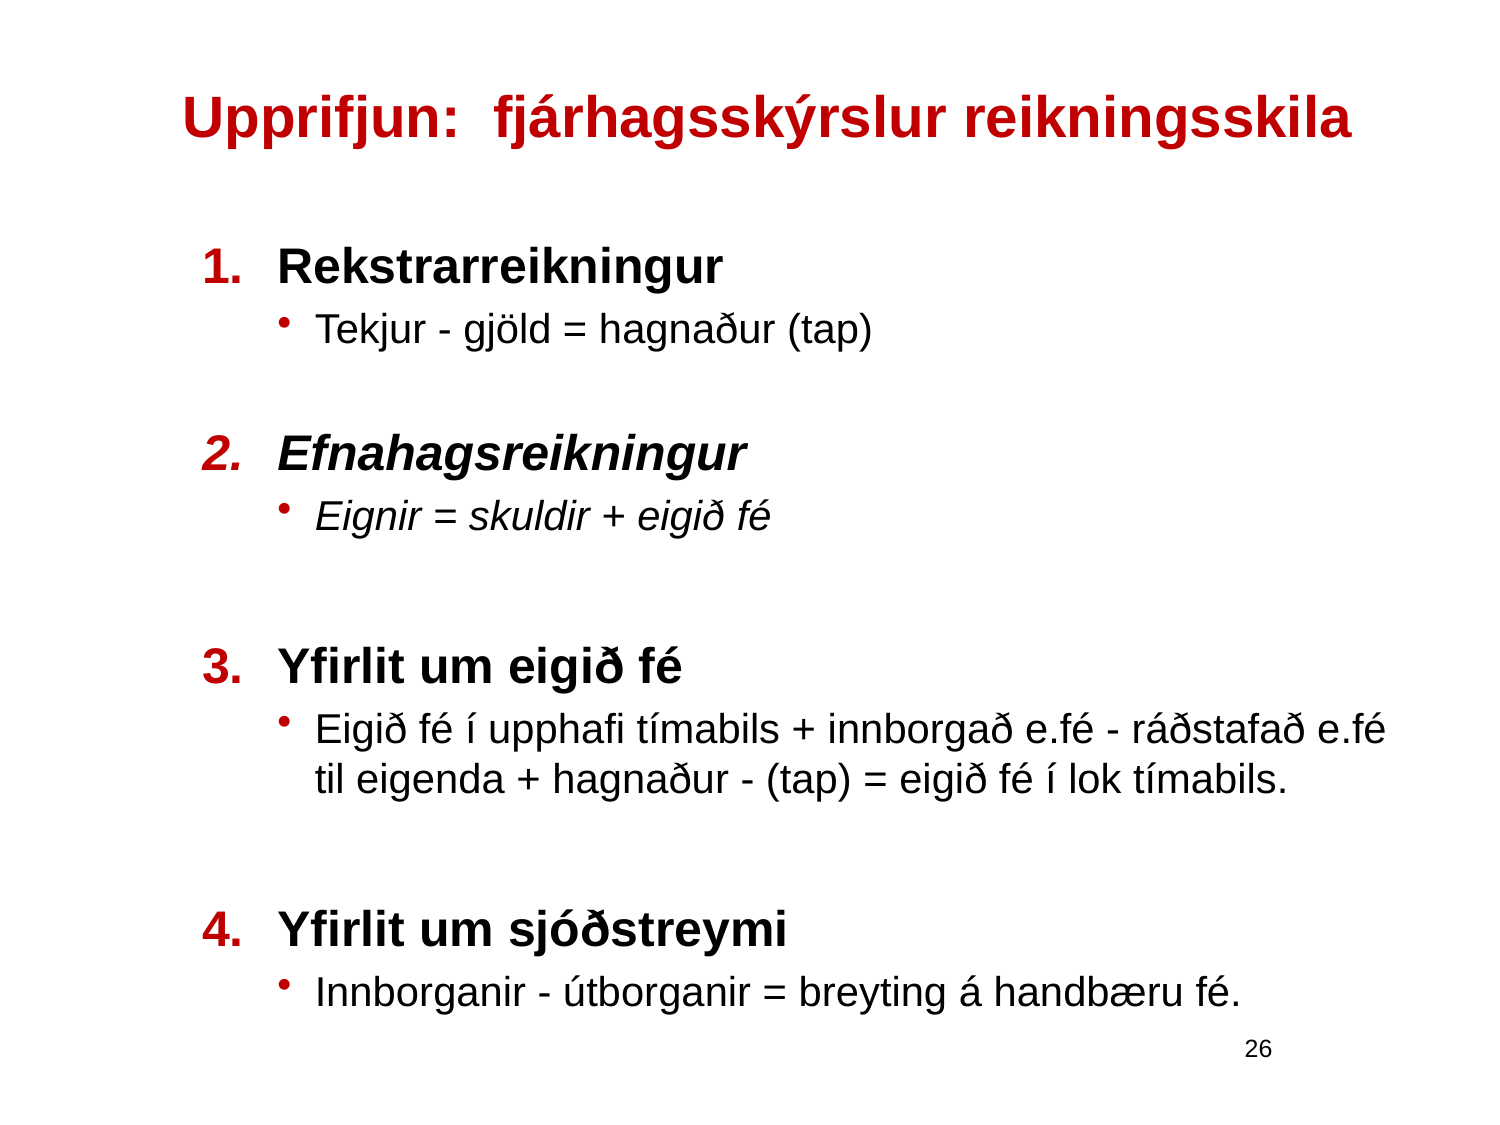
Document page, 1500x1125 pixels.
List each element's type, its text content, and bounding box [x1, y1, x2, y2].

slide_number 26 [974, 1024, 1288, 1101]
list Rekstrarreikningur Tekjur - gjöld = hagnaður (tap) Efnahagsreikningur Eignir = skuldir + eigið fé Yfirlit um eigið fé Eigið fé í upphafi tímabils + innborgað e.fé - ráðstafað e.fé til eigenda + hagnaður - (tap) = eigið fé í lok tímabils. Yfirlit um sjóðstreymi Innborganir - útborganir = breyting á handbæru fé. [111, 196, 1424, 988]
title Upprifjun: fjárhagsskýrslur reikningsskila [88, 66, 1369, 161]
